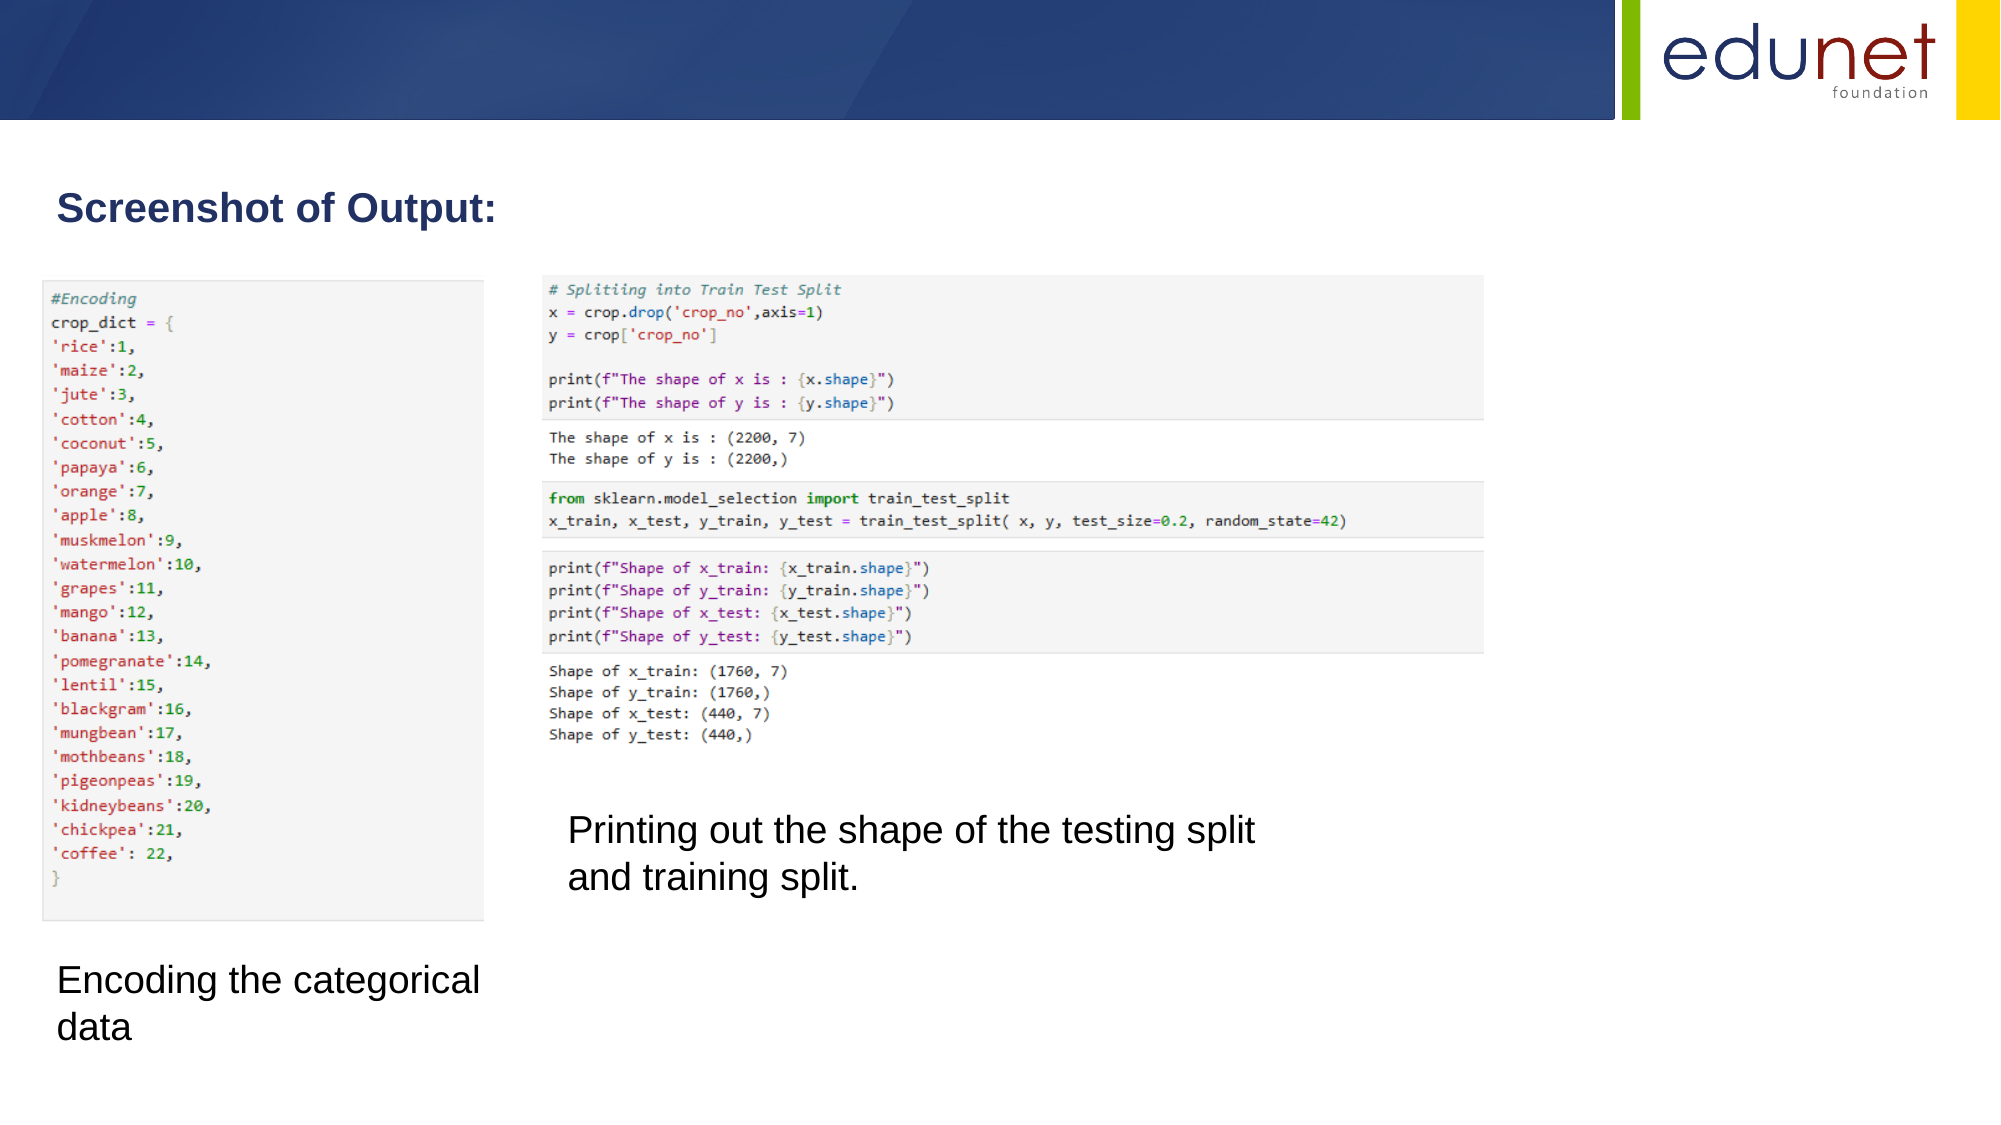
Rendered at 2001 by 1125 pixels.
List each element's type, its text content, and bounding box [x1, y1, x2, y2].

picture [41, 275, 484, 929]
text_box Printing out the shape of the testing split and training split. [552, 797, 1292, 906]
picture [541, 275, 1485, 753]
text_box Encoding the categorical data [41, 947, 503, 1056]
picture [1652, 12, 1948, 108]
text_box Screenshot of Output: [41, 172, 1588, 238]
